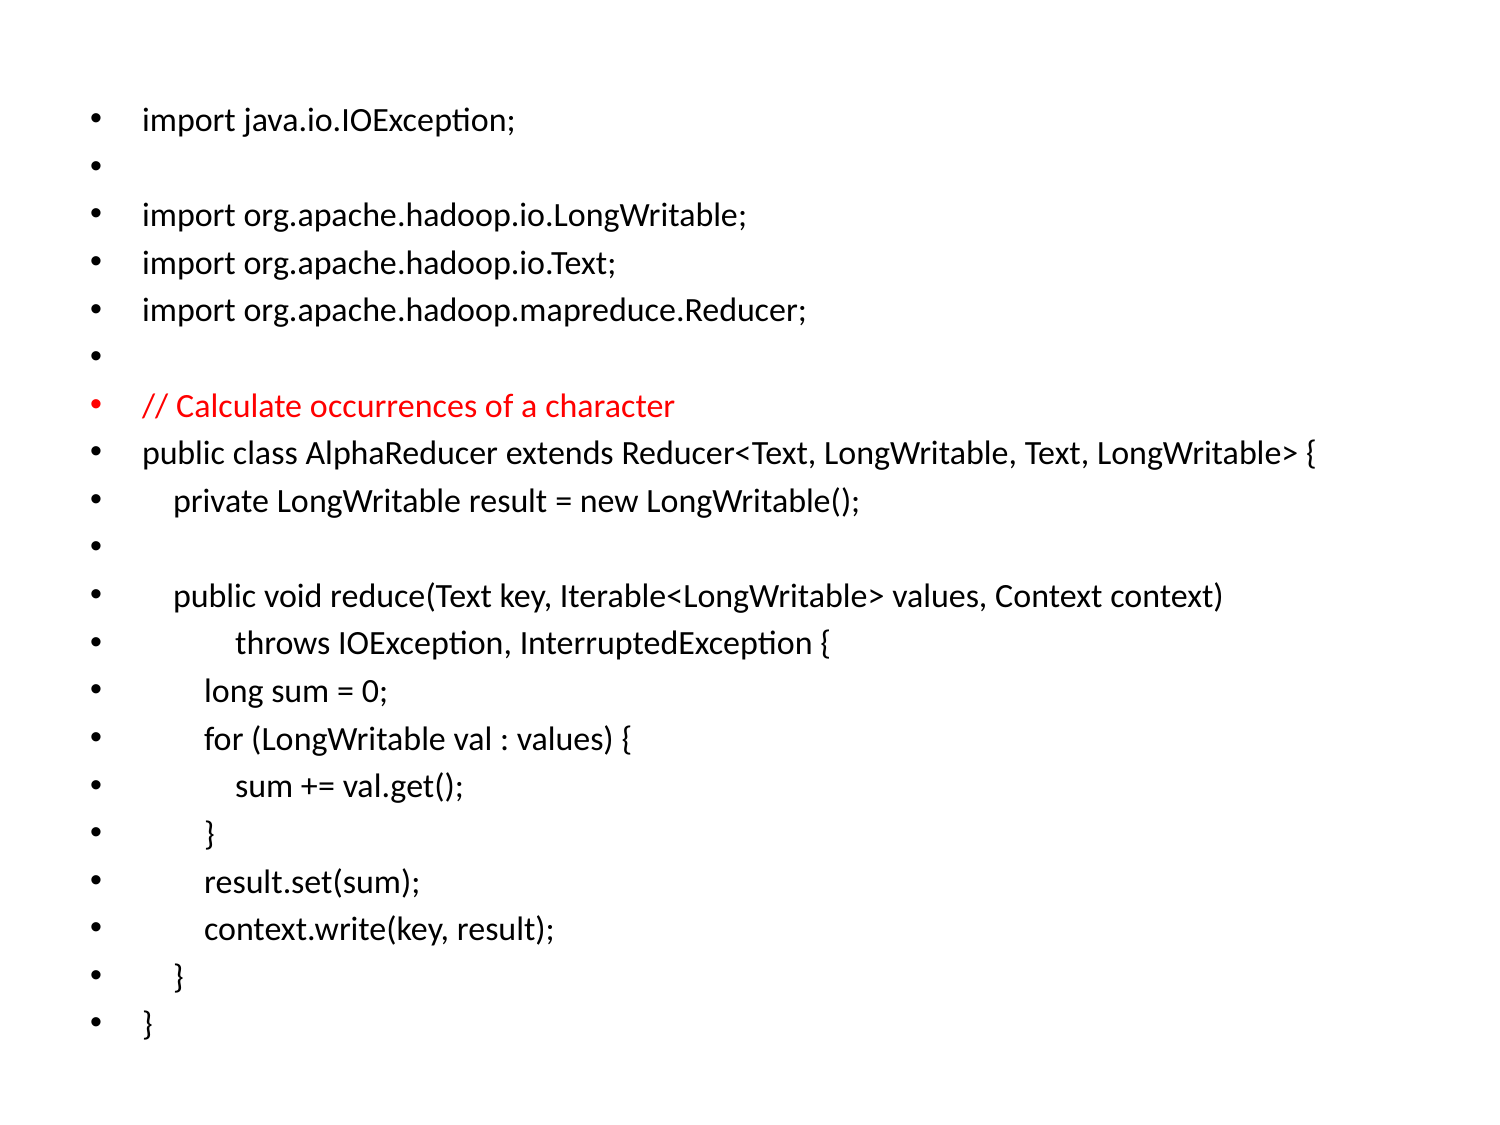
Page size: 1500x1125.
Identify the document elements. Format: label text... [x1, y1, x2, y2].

list import java.io.IOException; import org.apache.hadoop.io.LongWritable; import org.apache.hadoop.io.Text; import org.apache.hadoop.mapreduce.Reducer; // Calculate occurrences of a character public class AlphaReducer extends Reducer<Text, LongWritable, Text, LongWritable> { private LongWritable result = new LongWritable(); public void reduce(Text key, Iterable<LongWritable> values, Context context) throws IOException, InterruptedException { long sum = 0; for (LongWritable val : values) { sum += val.get(); } result.set(sum); context.write(key, result); } } [75, 90, 1425, 1059]
